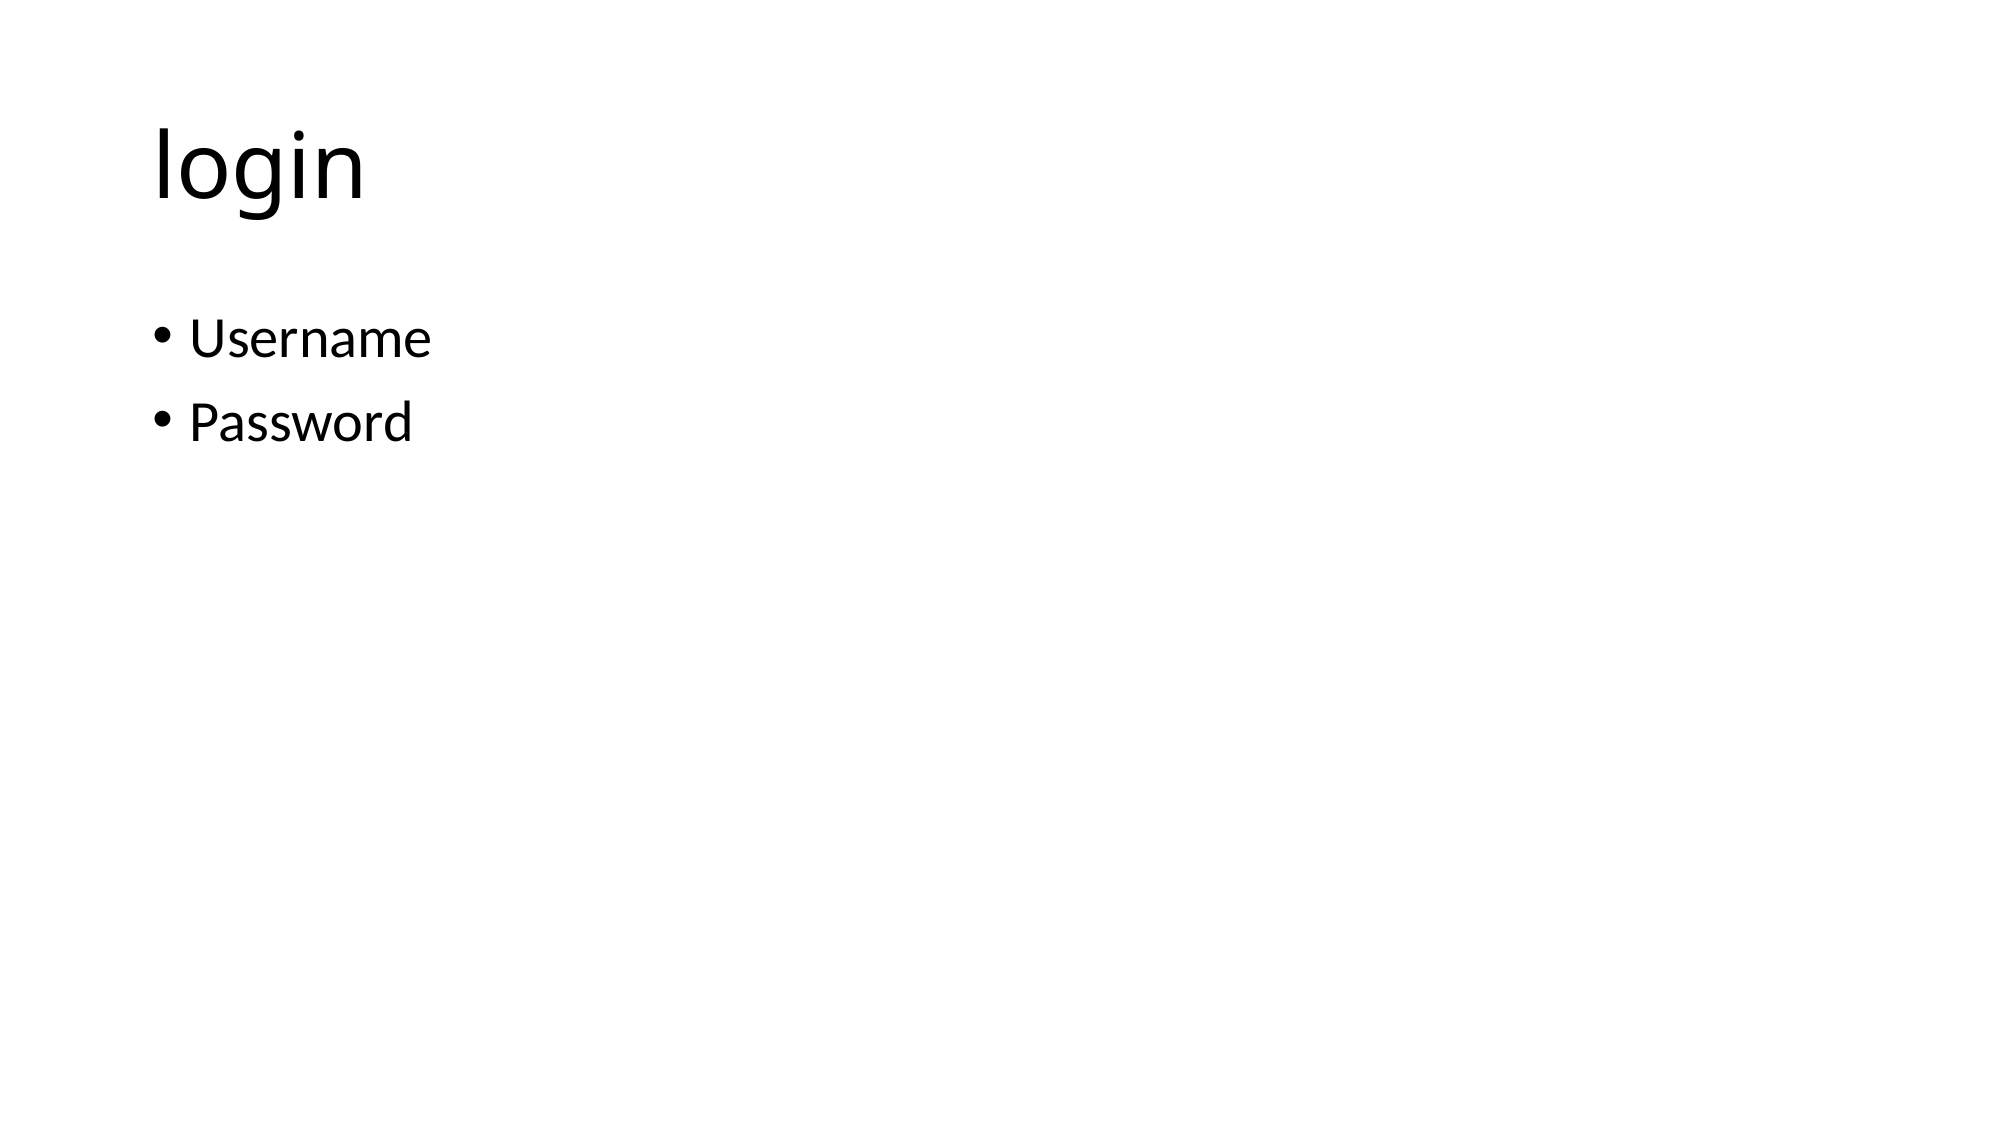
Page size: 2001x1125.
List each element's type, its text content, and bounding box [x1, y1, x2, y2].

list Username Password [137, 299, 1863, 1014]
title login [137, 59, 1863, 278]
